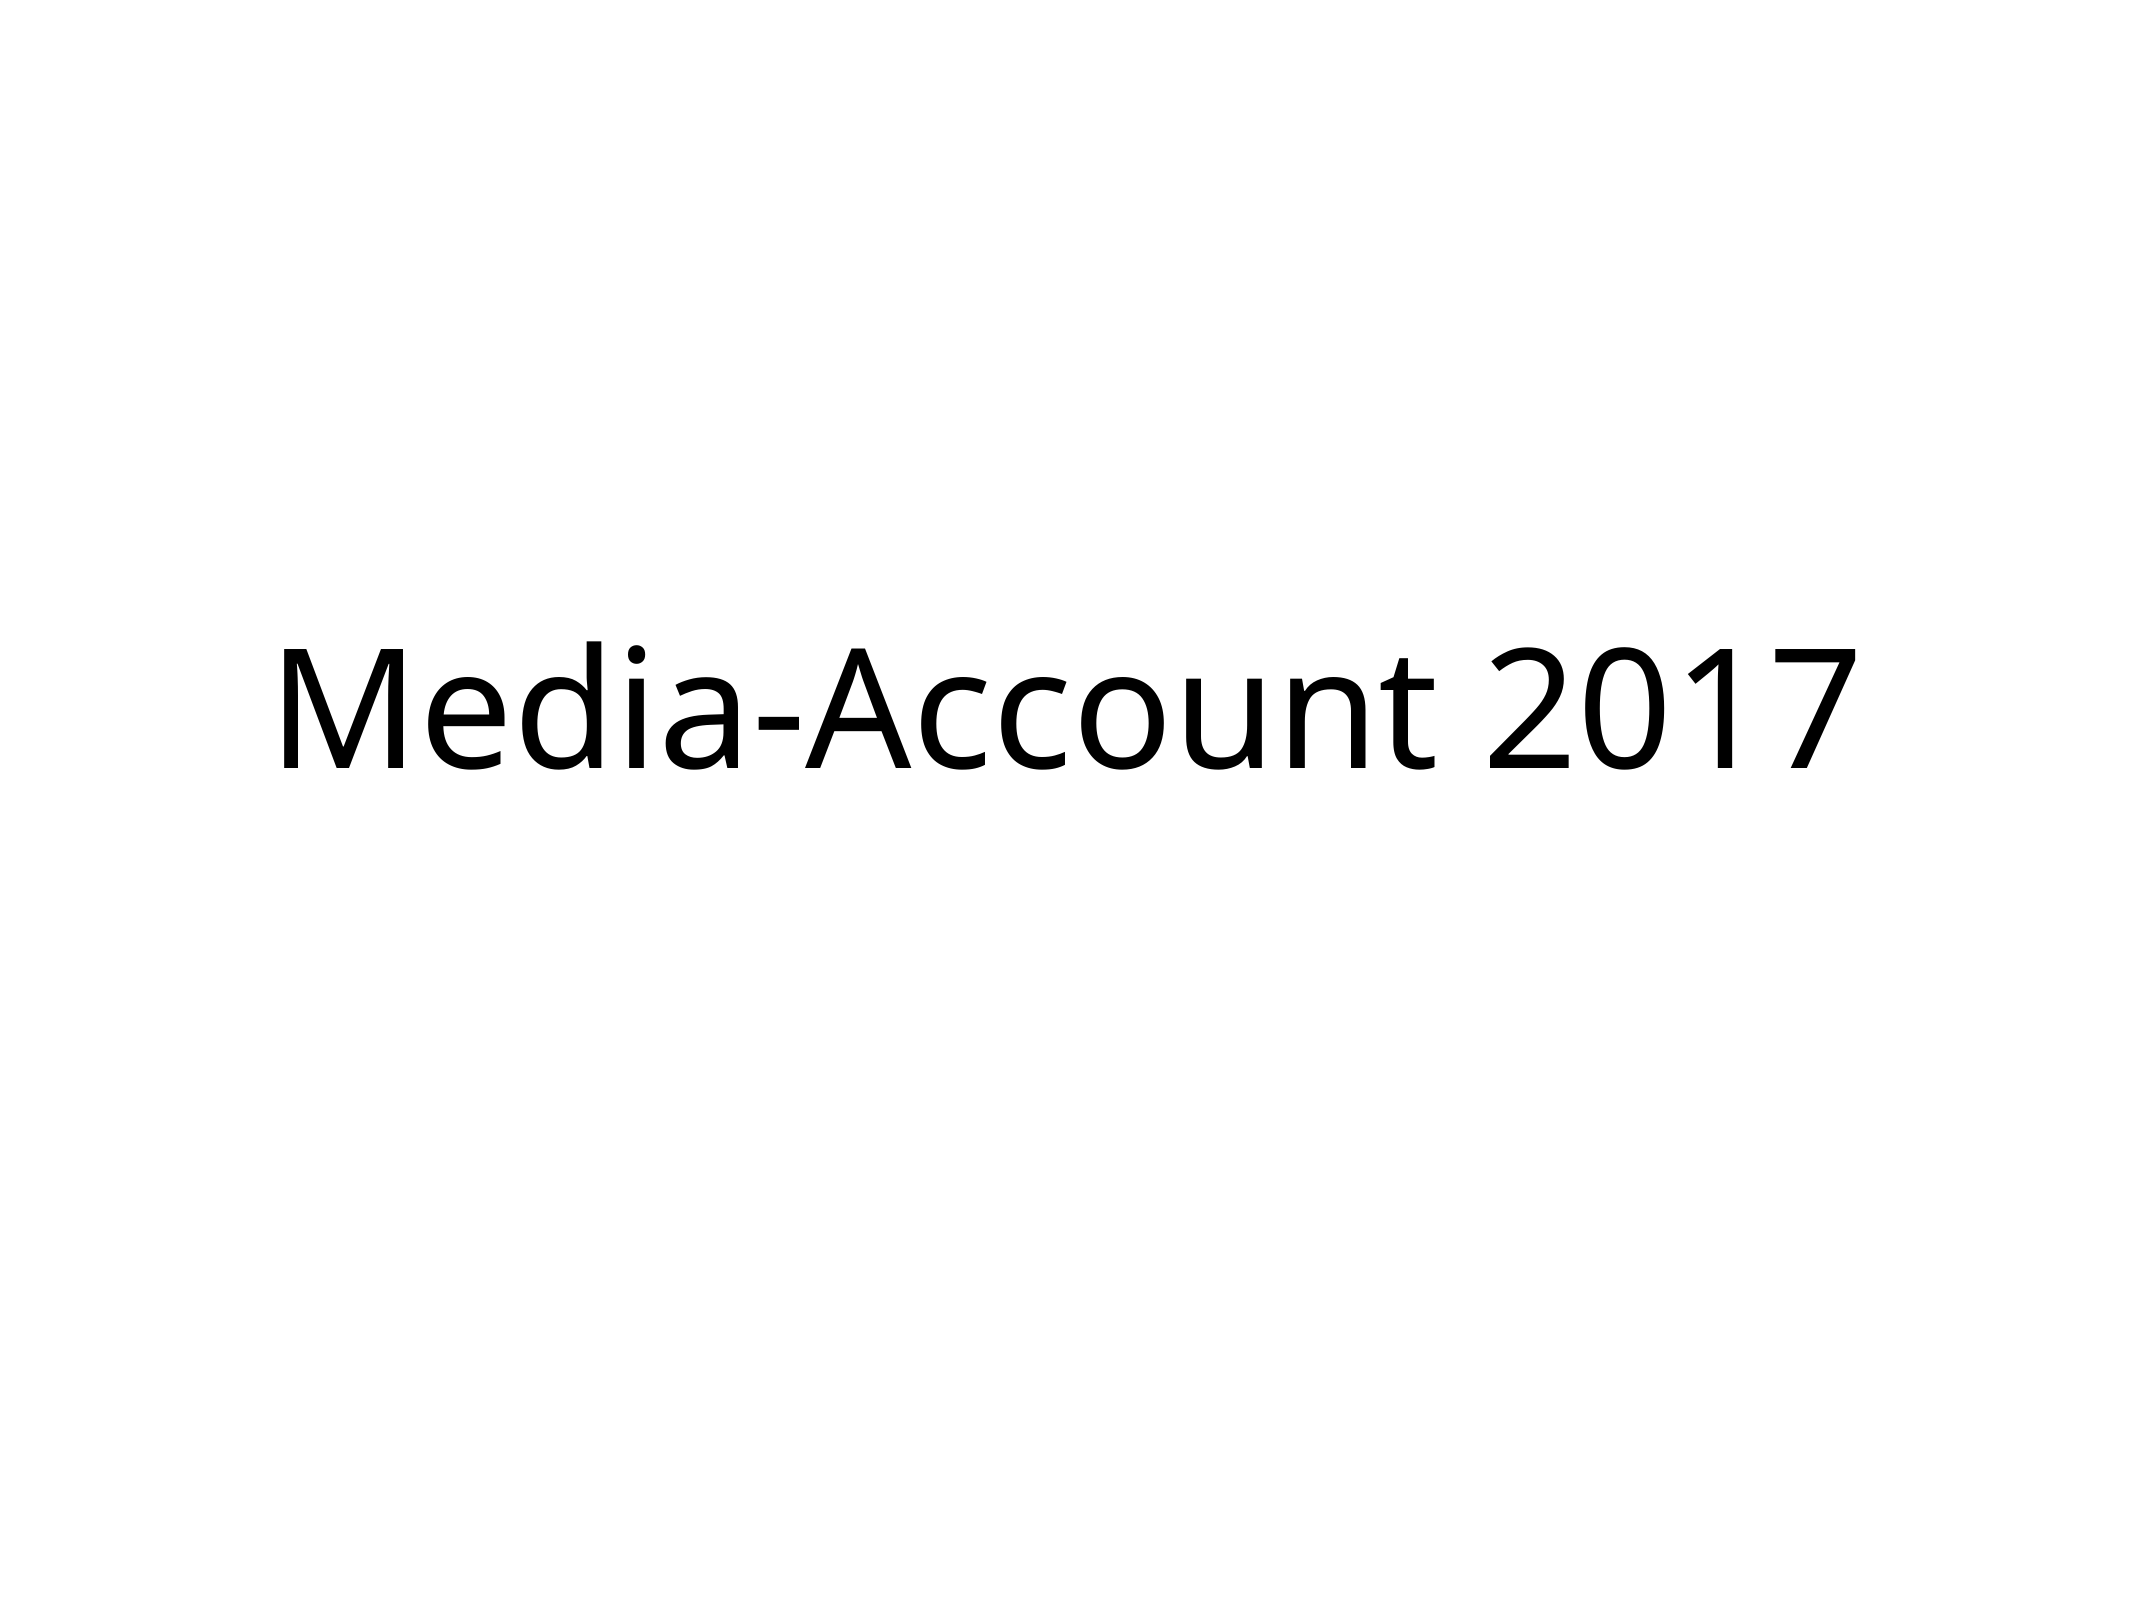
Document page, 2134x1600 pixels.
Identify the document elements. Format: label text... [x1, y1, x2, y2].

title Media-Account 2017 [207, 268, 1926, 811]
